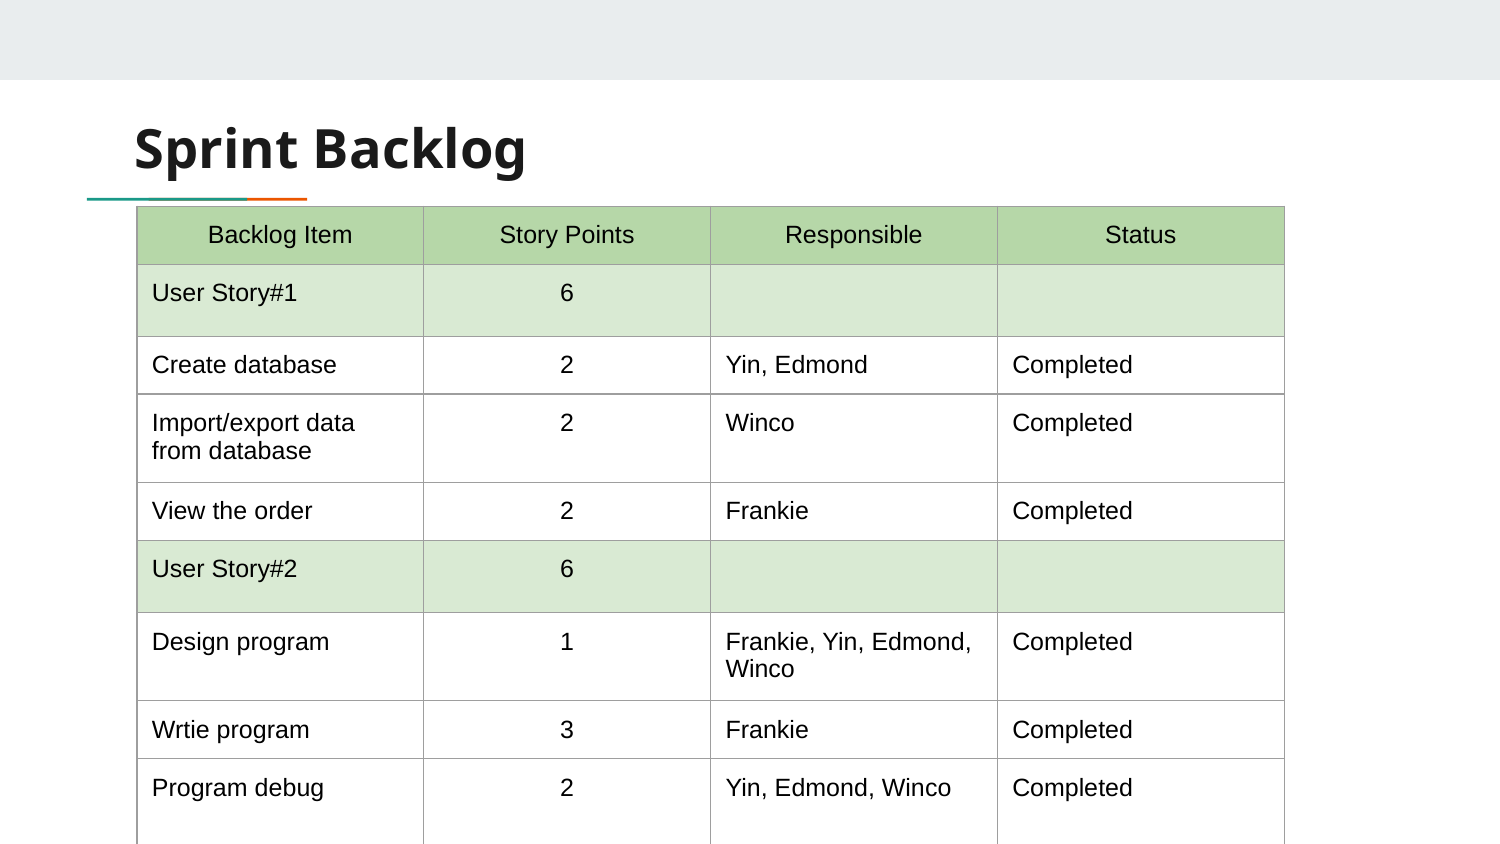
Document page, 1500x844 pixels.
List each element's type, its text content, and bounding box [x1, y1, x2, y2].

table_cell [711, 541, 997, 612]
table_cell Create database [138, 337, 423, 393]
table_cell 6 [424, 265, 710, 336]
table_cell 6 [424, 541, 710, 612]
title Sprint Backlog [119, 99, 1381, 188]
table_header Story Points [424, 207, 710, 264]
table_cell 3 [424, 701, 710, 758]
table_cell 2 [424, 395, 710, 482]
table_cell View the order [138, 483, 423, 540]
table_cell Design program [138, 613, 423, 700]
table_cell Completed [998, 759, 1284, 844]
table_cell Wrtie program [138, 701, 423, 758]
table_cell Completed [998, 701, 1284, 758]
table_cell Import/export data from database [138, 395, 423, 482]
table_cell 2 [424, 337, 710, 393]
table_cell [998, 541, 1284, 612]
table_cell [998, 265, 1284, 336]
table_cell Completed [998, 483, 1284, 540]
table_cell User Story#2 [138, 541, 423, 612]
table_cell 1 [424, 613, 710, 700]
table_cell Frankie [711, 701, 997, 758]
table_cell Program debug [138, 759, 423, 844]
table_cell 2 [424, 759, 710, 844]
table_cell Yin, Edmond, Winco [711, 759, 997, 844]
table_cell Frankie [711, 483, 997, 540]
table_cell Completed [998, 337, 1284, 393]
table_cell 2 [424, 483, 710, 540]
table_header Status [998, 207, 1284, 264]
table_header Responsible [711, 207, 997, 264]
table_cell Yin, Edmond [711, 337, 997, 393]
table_cell Winco [711, 395, 997, 482]
table_cell [711, 265, 997, 336]
table_cell Completed [998, 613, 1284, 700]
table_cell Frankie, Yin, Edmond, Winco [711, 613, 997, 700]
table_cell Completed [998, 395, 1284, 482]
table_cell User Story#1 [138, 265, 423, 336]
table_header Backlog Item [138, 207, 423, 264]
